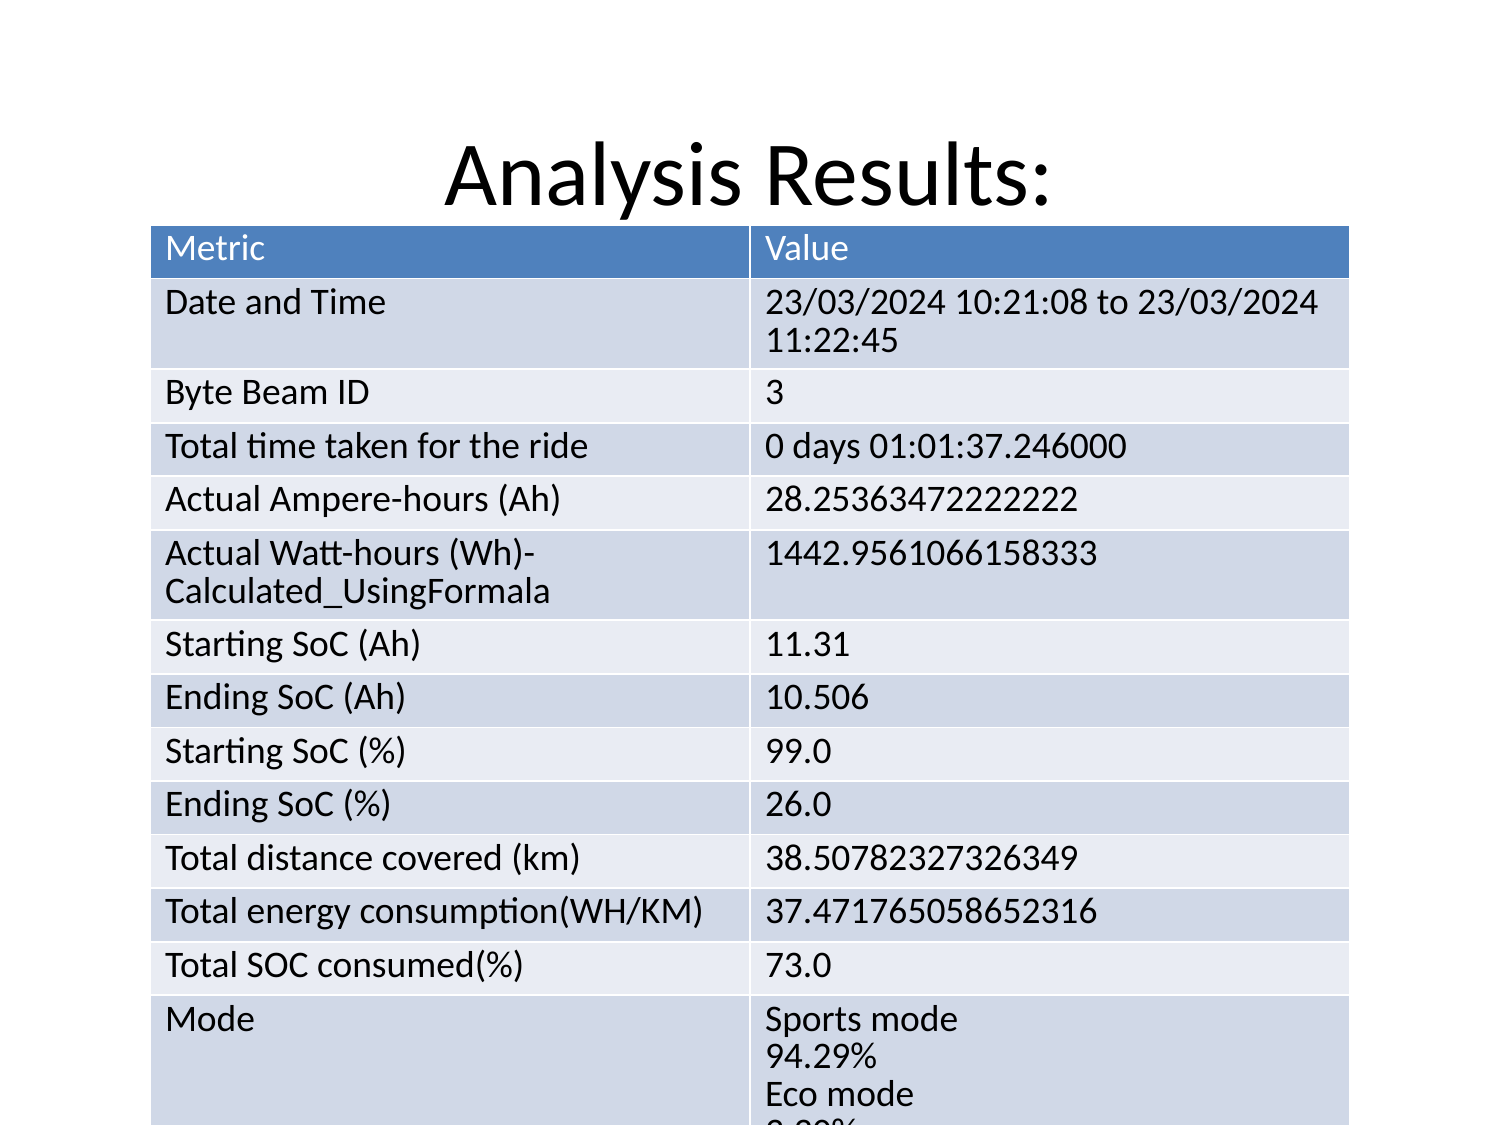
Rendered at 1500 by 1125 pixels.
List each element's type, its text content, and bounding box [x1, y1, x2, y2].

table_cell Ending SoC (Ah) [151, 675, 749, 727]
table_cell 99.0 [751, 728, 1349, 780]
table_cell 10.506 [751, 675, 1349, 727]
table_cell 23/03/2024 10:21:08 to 23/03/2024 11:22:45 [751, 279, 1349, 368]
table_cell Date and Time [151, 279, 749, 368]
table_cell 3 [751, 370, 1349, 422]
table_cell Actual Watt-hours (Wh)- Calculated_UsingFormala [151, 531, 749, 619]
table_cell Starting SoC (Ah) [151, 621, 749, 673]
table_cell Ending SoC (%) [151, 782, 749, 834]
table_cell 73.0 [751, 943, 1349, 994]
table_cell 1442.9561066158333 [751, 531, 1349, 619]
table_cell 38.50782327326349 [751, 835, 1349, 887]
table_cell 0 days 01:01:37.246000 [751, 424, 1349, 475]
table_cell Total energy consumption(WH/KM) [151, 889, 749, 941]
table_cell Sports mode 94.29% Eco mode 3.30% [751, 996, 1349, 1125]
table_cell Total SOC consumed(%) [151, 943, 749, 994]
table_cell Byte Beam ID [151, 370, 749, 422]
table_cell 11.31 [751, 621, 1349, 673]
table_cell Total time taken for the ride [151, 424, 749, 475]
table_cell 26.0 [751, 782, 1349, 834]
table_header Metric [151, 226, 749, 278]
title Analysis Results: [75, 75, 1425, 263]
table_cell Mode [151, 996, 749, 1125]
table_cell 37.471765058652316 [751, 889, 1349, 941]
table_header Value [751, 226, 1349, 278]
table_cell Actual Ampere-hours (Ah) [151, 477, 749, 529]
table_cell Starting SoC (%) [151, 728, 749, 780]
table_cell Total distance covered (km) [151, 835, 749, 887]
table_cell 28.25363472222222 [751, 477, 1349, 529]
